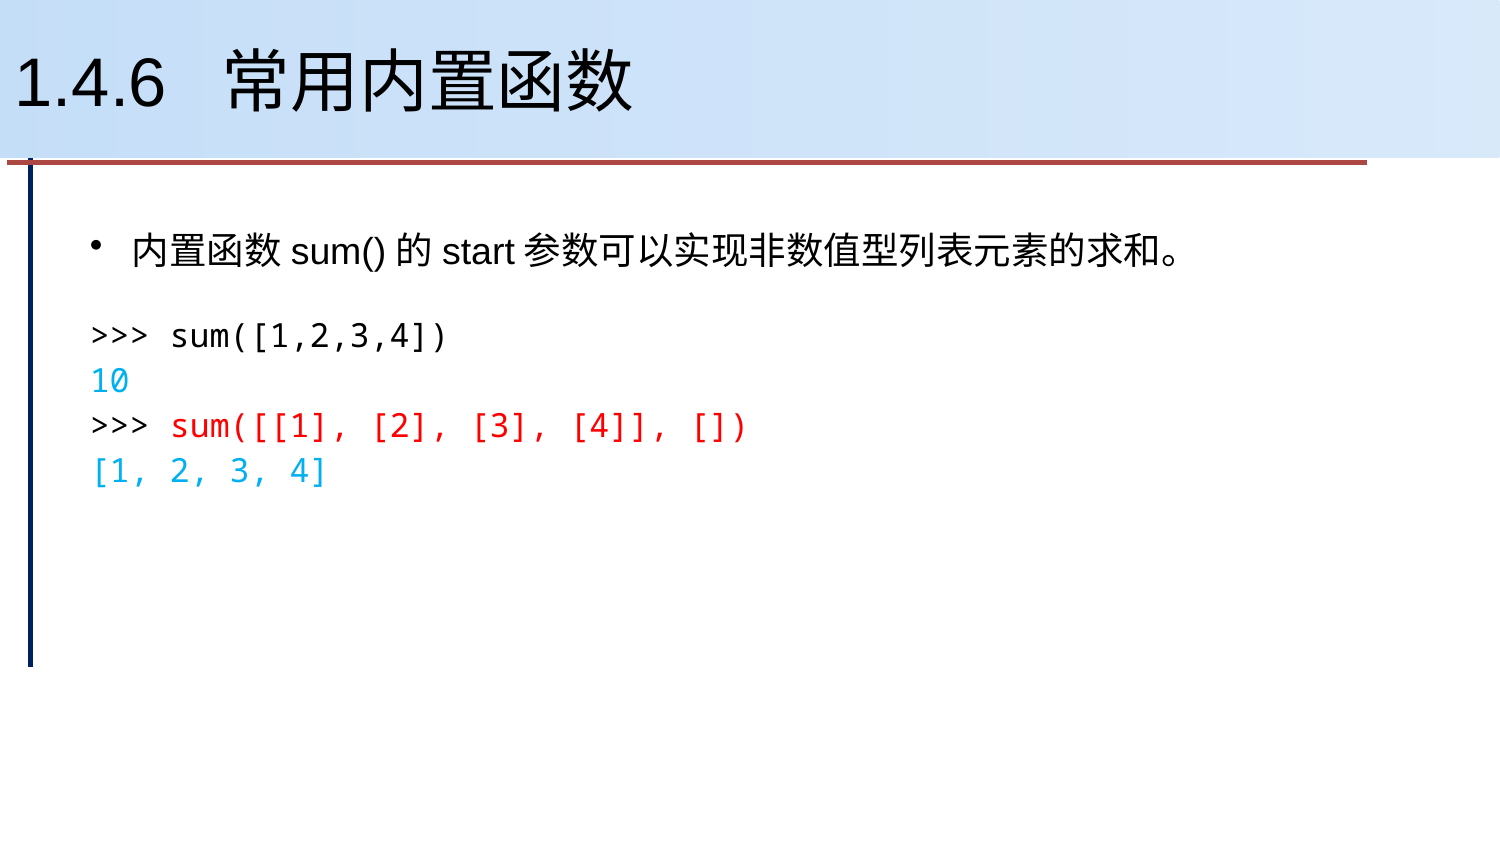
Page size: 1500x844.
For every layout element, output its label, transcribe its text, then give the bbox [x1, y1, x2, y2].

title 1.4.6 常用内置函数 [0, 0, 1500, 159]
list 内置函数sum()的start参数可以实现非数值型列表元素的求和。 >>> sum([1,2,3,4]) 10 >>> sum([[1], [2], [3], [4]], []) [1, 2, 3, 4] [74, 196, 1426, 755]
